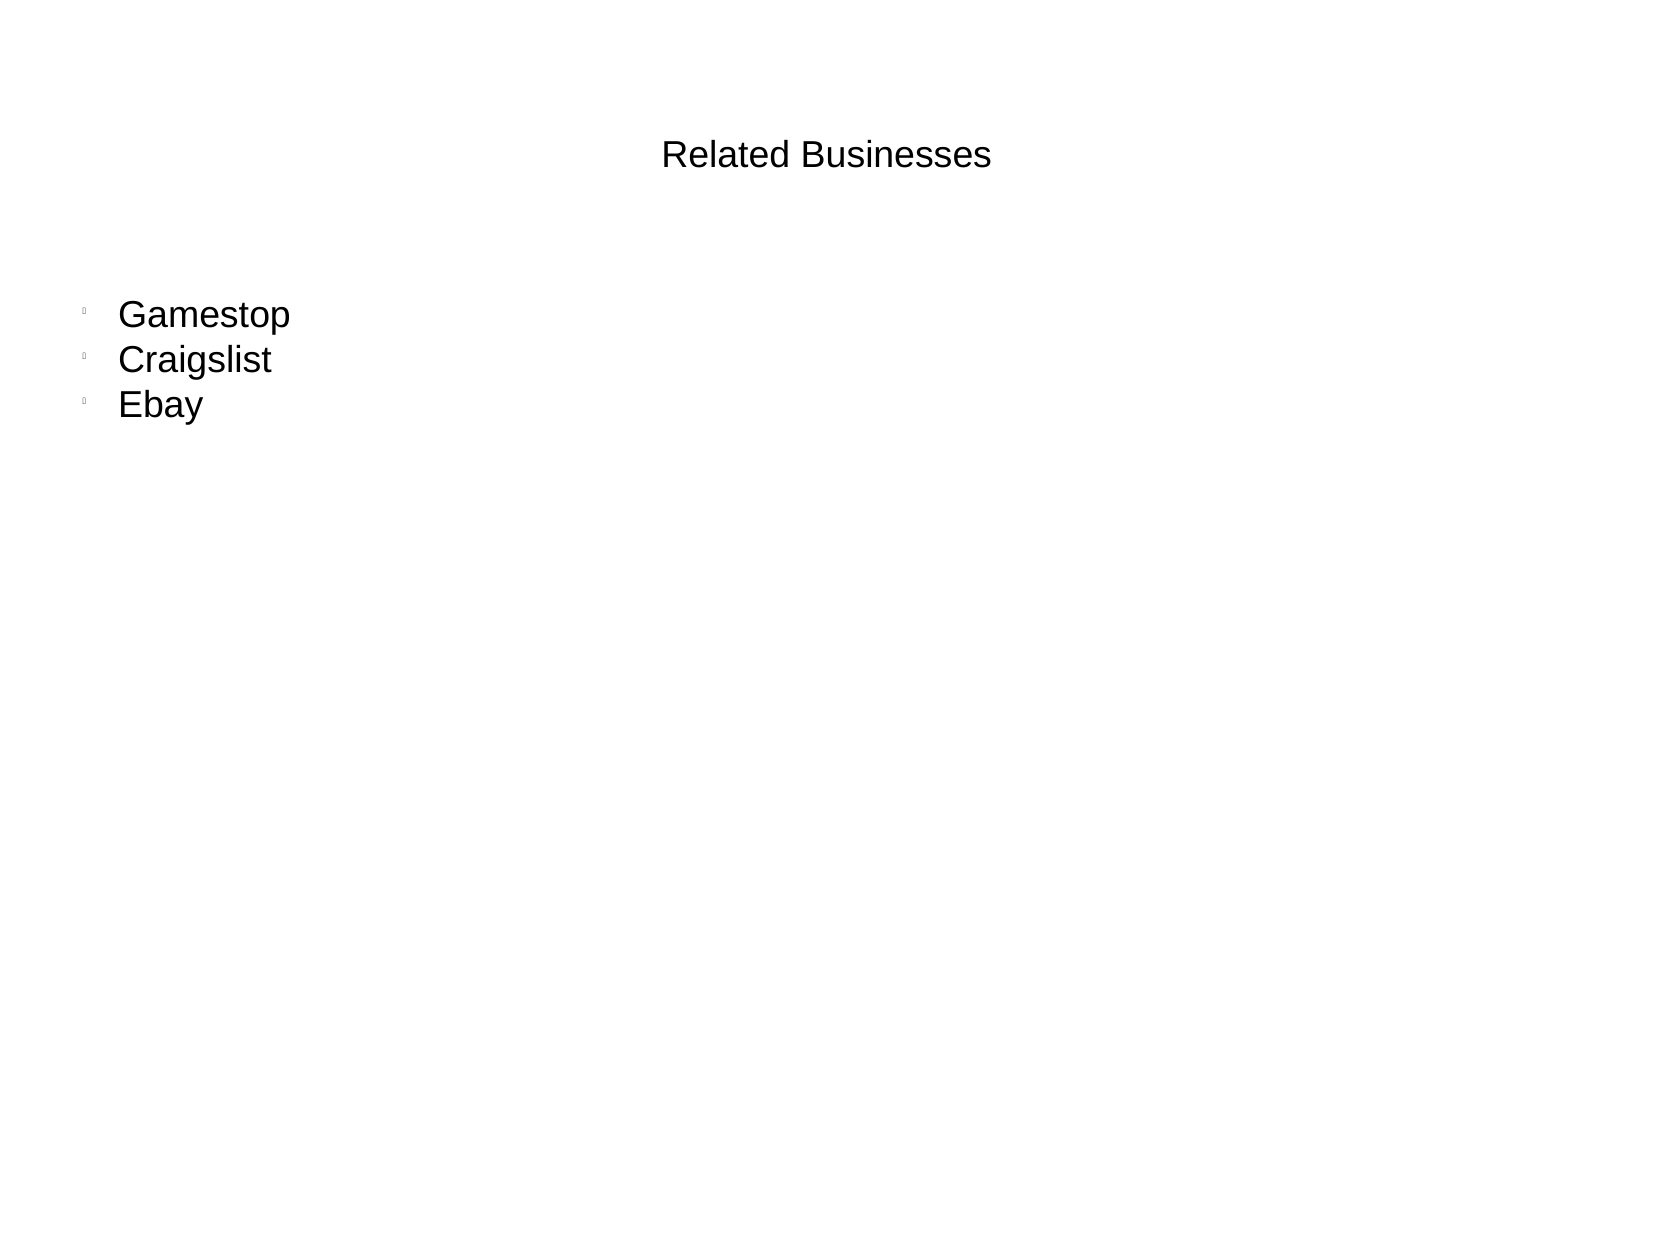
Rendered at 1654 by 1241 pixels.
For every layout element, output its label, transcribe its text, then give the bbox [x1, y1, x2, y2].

text_box Related Businesses [82, 49, 1571, 257]
text_box Gamestop Craigslist Ebay [82, 290, 1571, 1010]
